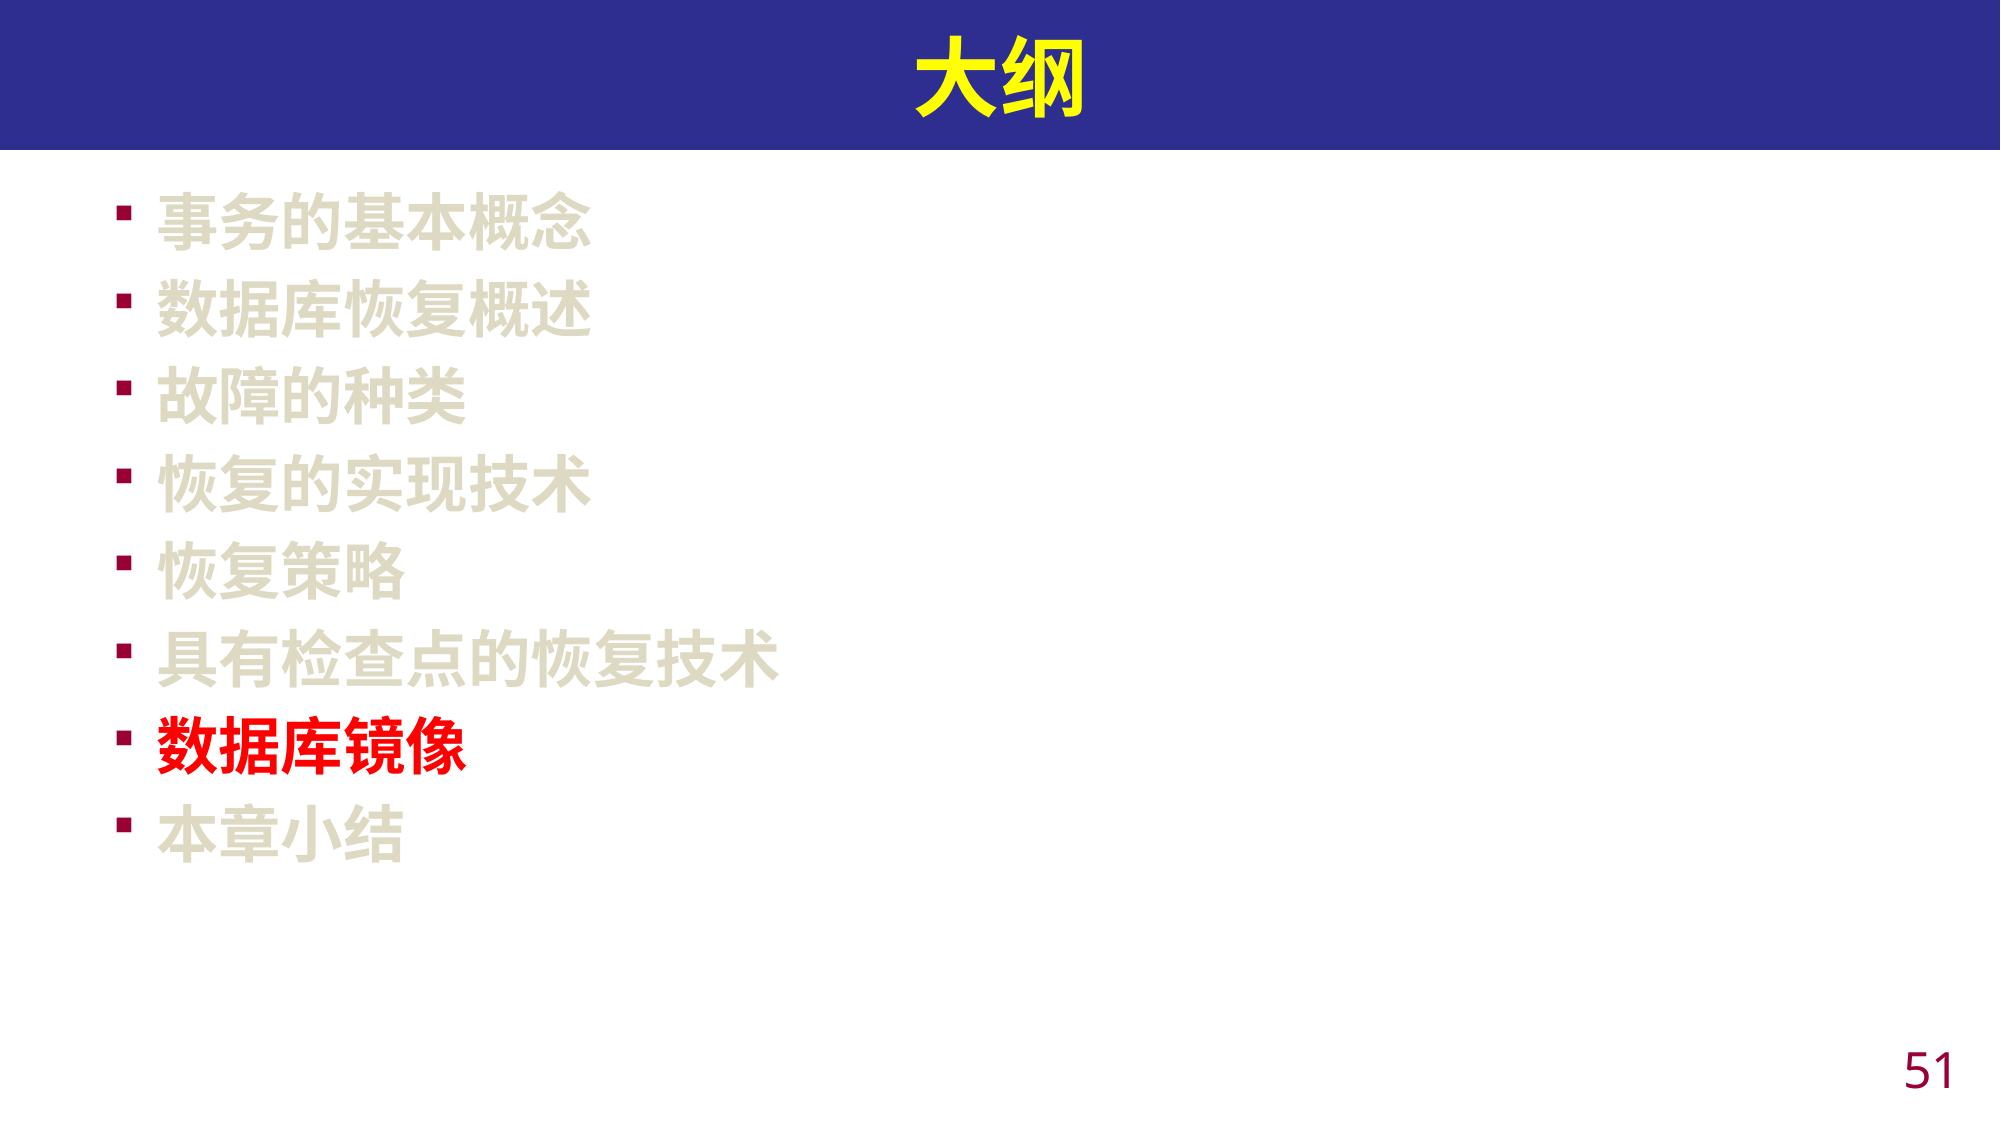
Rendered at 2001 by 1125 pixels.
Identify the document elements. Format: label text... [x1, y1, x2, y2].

title 大纲 [0, 0, 2000, 150]
list 事务的基本概念 数据库恢复概述 故障的种类 恢复的实现技术 恢复策略 具有检查点的恢复技术 数据库镜像 本章小结 [97, 174, 1904, 1073]
slide_number 50 [1550, 1048, 1975, 1096]
